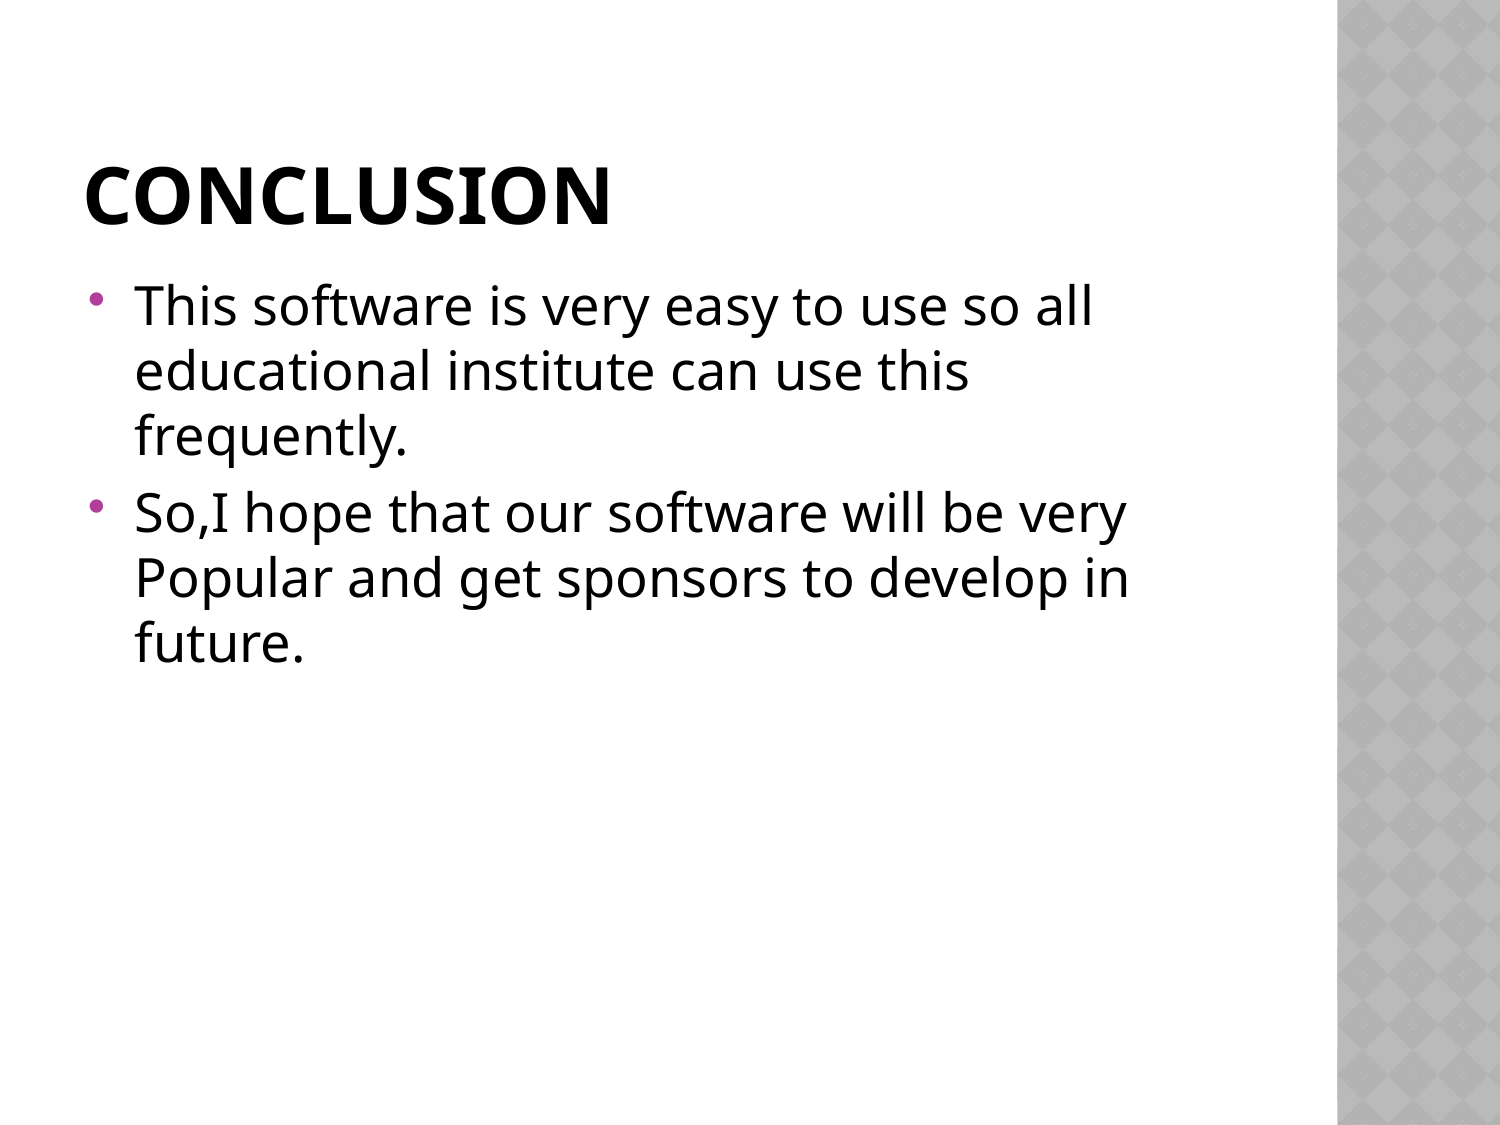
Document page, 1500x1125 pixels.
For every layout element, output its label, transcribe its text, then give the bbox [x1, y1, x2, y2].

list This software is very easy to use so all educational institute can use this frequently. So,I hope that our software will be very Popular and get sponsors to develop in future. [75, 264, 1263, 1059]
title Conclusion [75, 52, 1263, 240]
